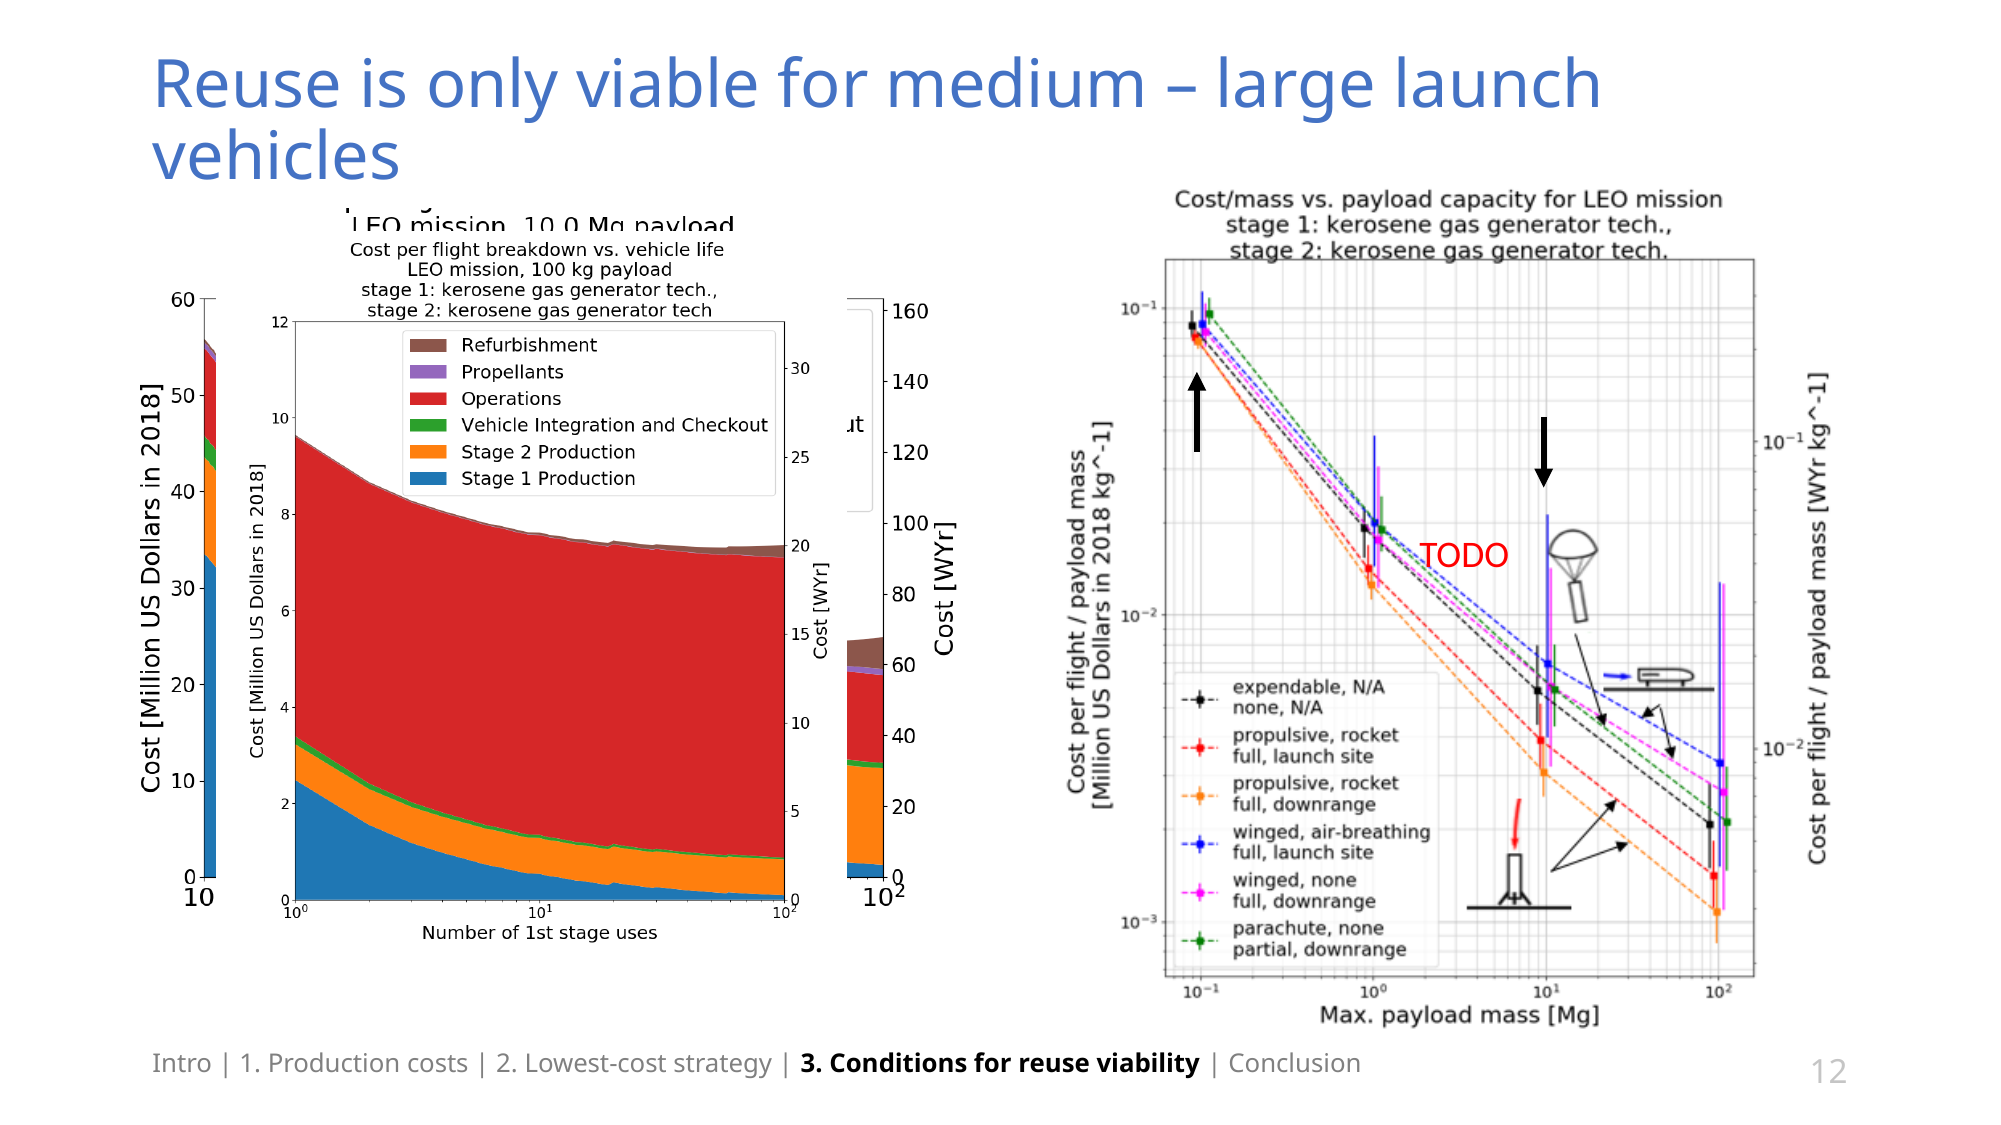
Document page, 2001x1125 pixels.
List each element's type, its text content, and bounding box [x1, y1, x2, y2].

text_box Intro | 1. Production costs | 2. Lowest-cost strategy | 3. Conditions for reuse viability | Conclusion [137, 1042, 1402, 1103]
title Reuse is only viable for medium – large launch vehicles [137, 59, 1863, 185]
picture [94, 208, 970, 982]
slide_number 12 [1412, 1042, 1863, 1103]
picture [1059, 174, 1840, 1040]
